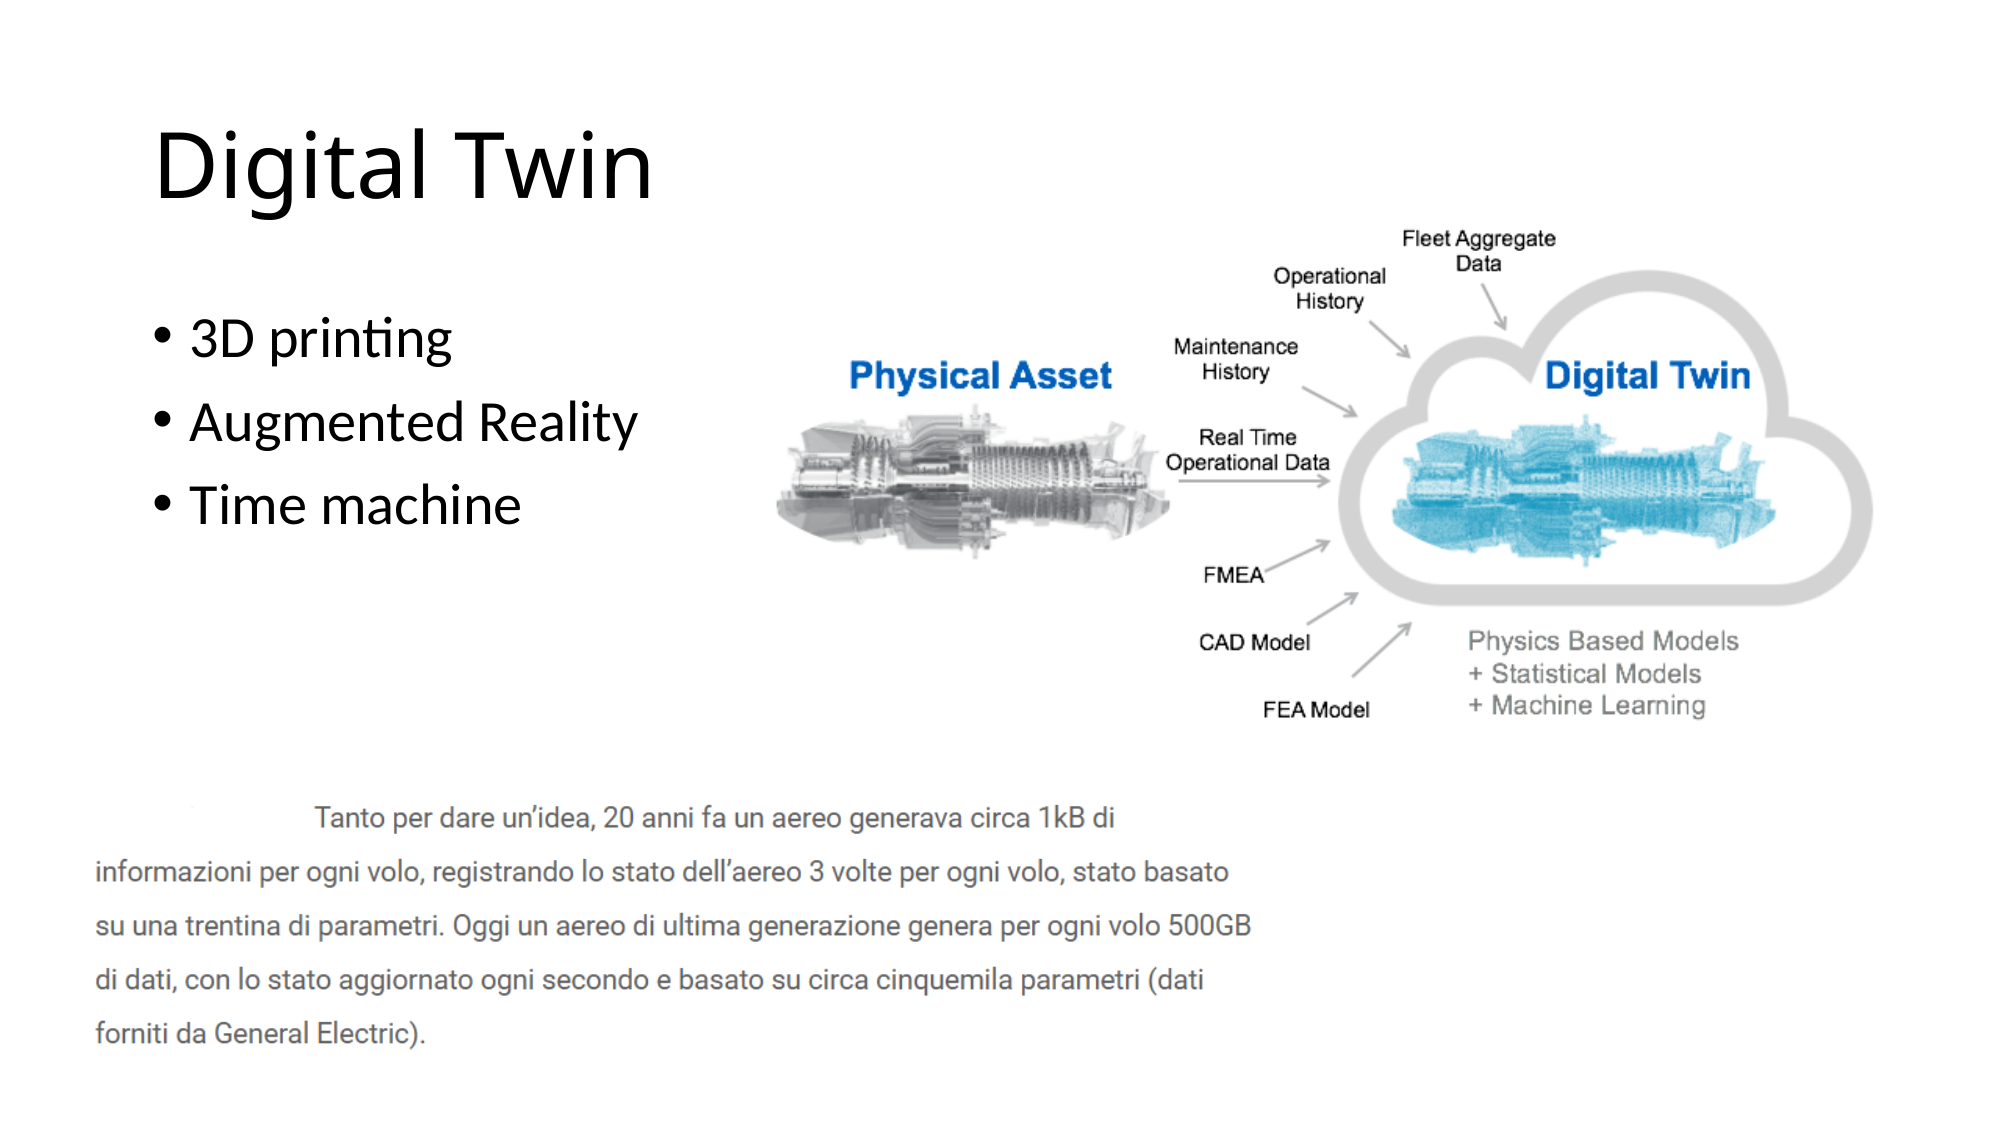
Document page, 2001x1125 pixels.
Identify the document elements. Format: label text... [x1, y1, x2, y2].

picture [84, 790, 1280, 1066]
list 3D printing Augmented Reality Time machine [137, 299, 1863, 1014]
picture [752, 168, 1892, 735]
title Digital Twin [137, 59, 1863, 278]
